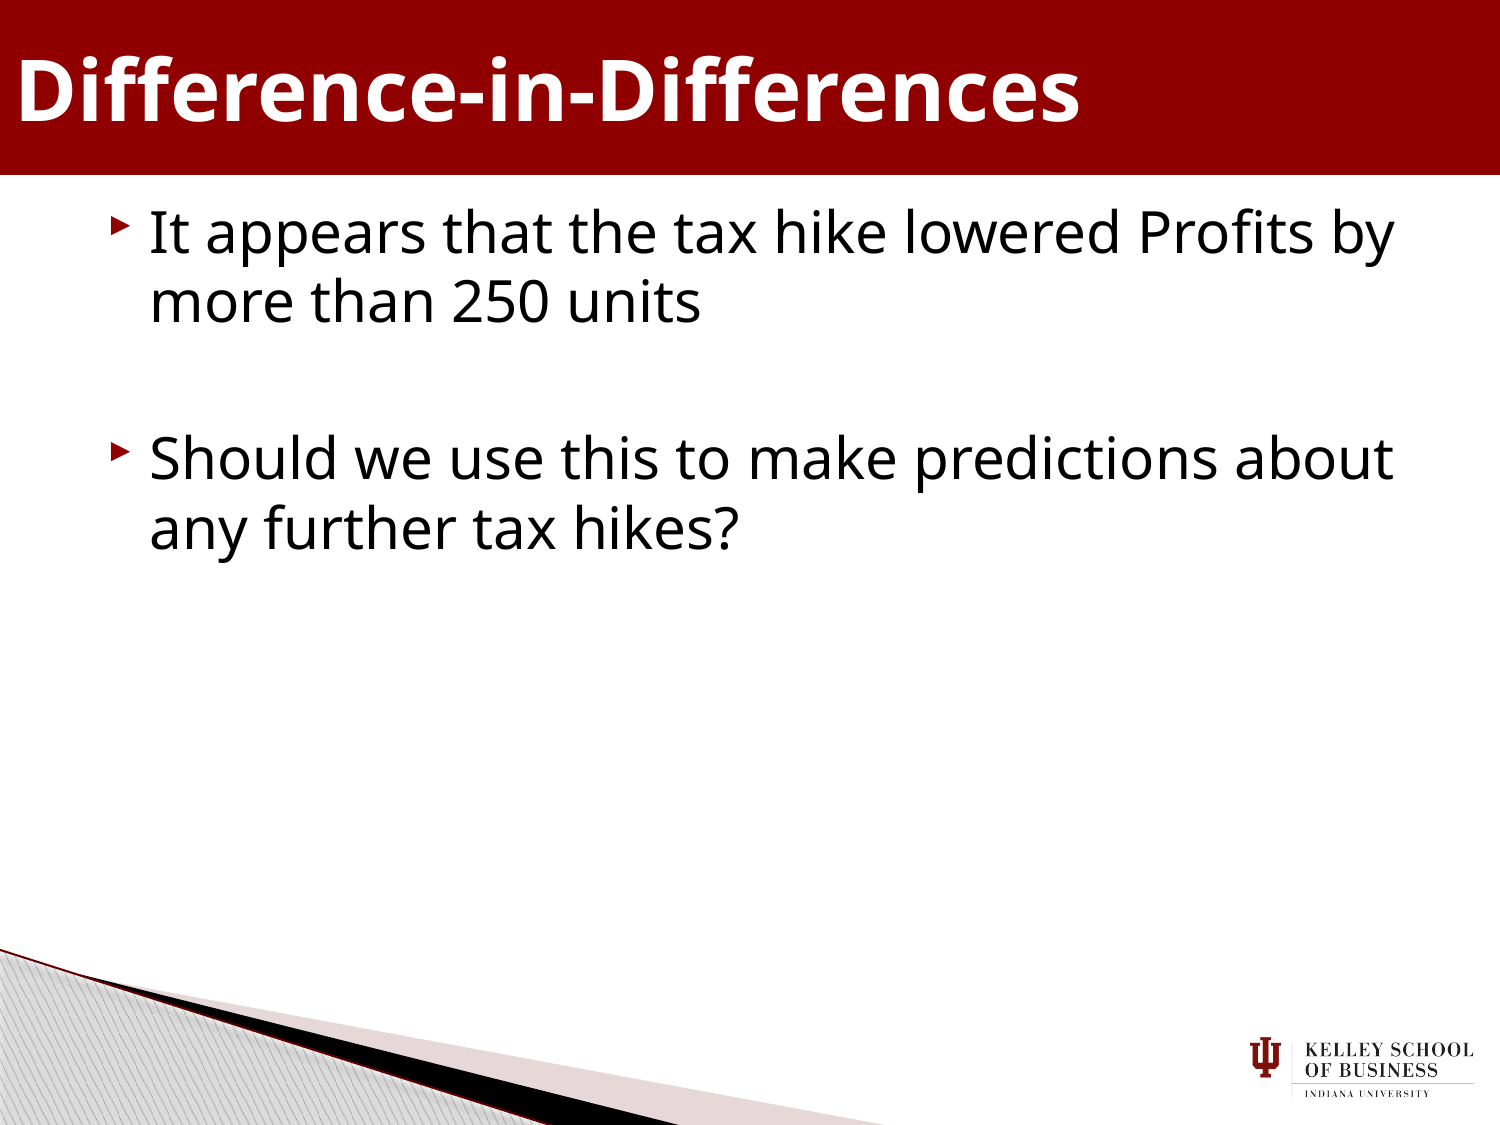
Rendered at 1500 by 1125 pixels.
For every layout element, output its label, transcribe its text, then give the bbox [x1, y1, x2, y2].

picture [1249, 1037, 1476, 1101]
title Difference-in-Differences [0, 0, 1500, 175]
list It appears that the tax hike lowered Profits by more than 250 units Should we use this to make predictions about any further tax hikes? [75, 187, 1425, 986]
